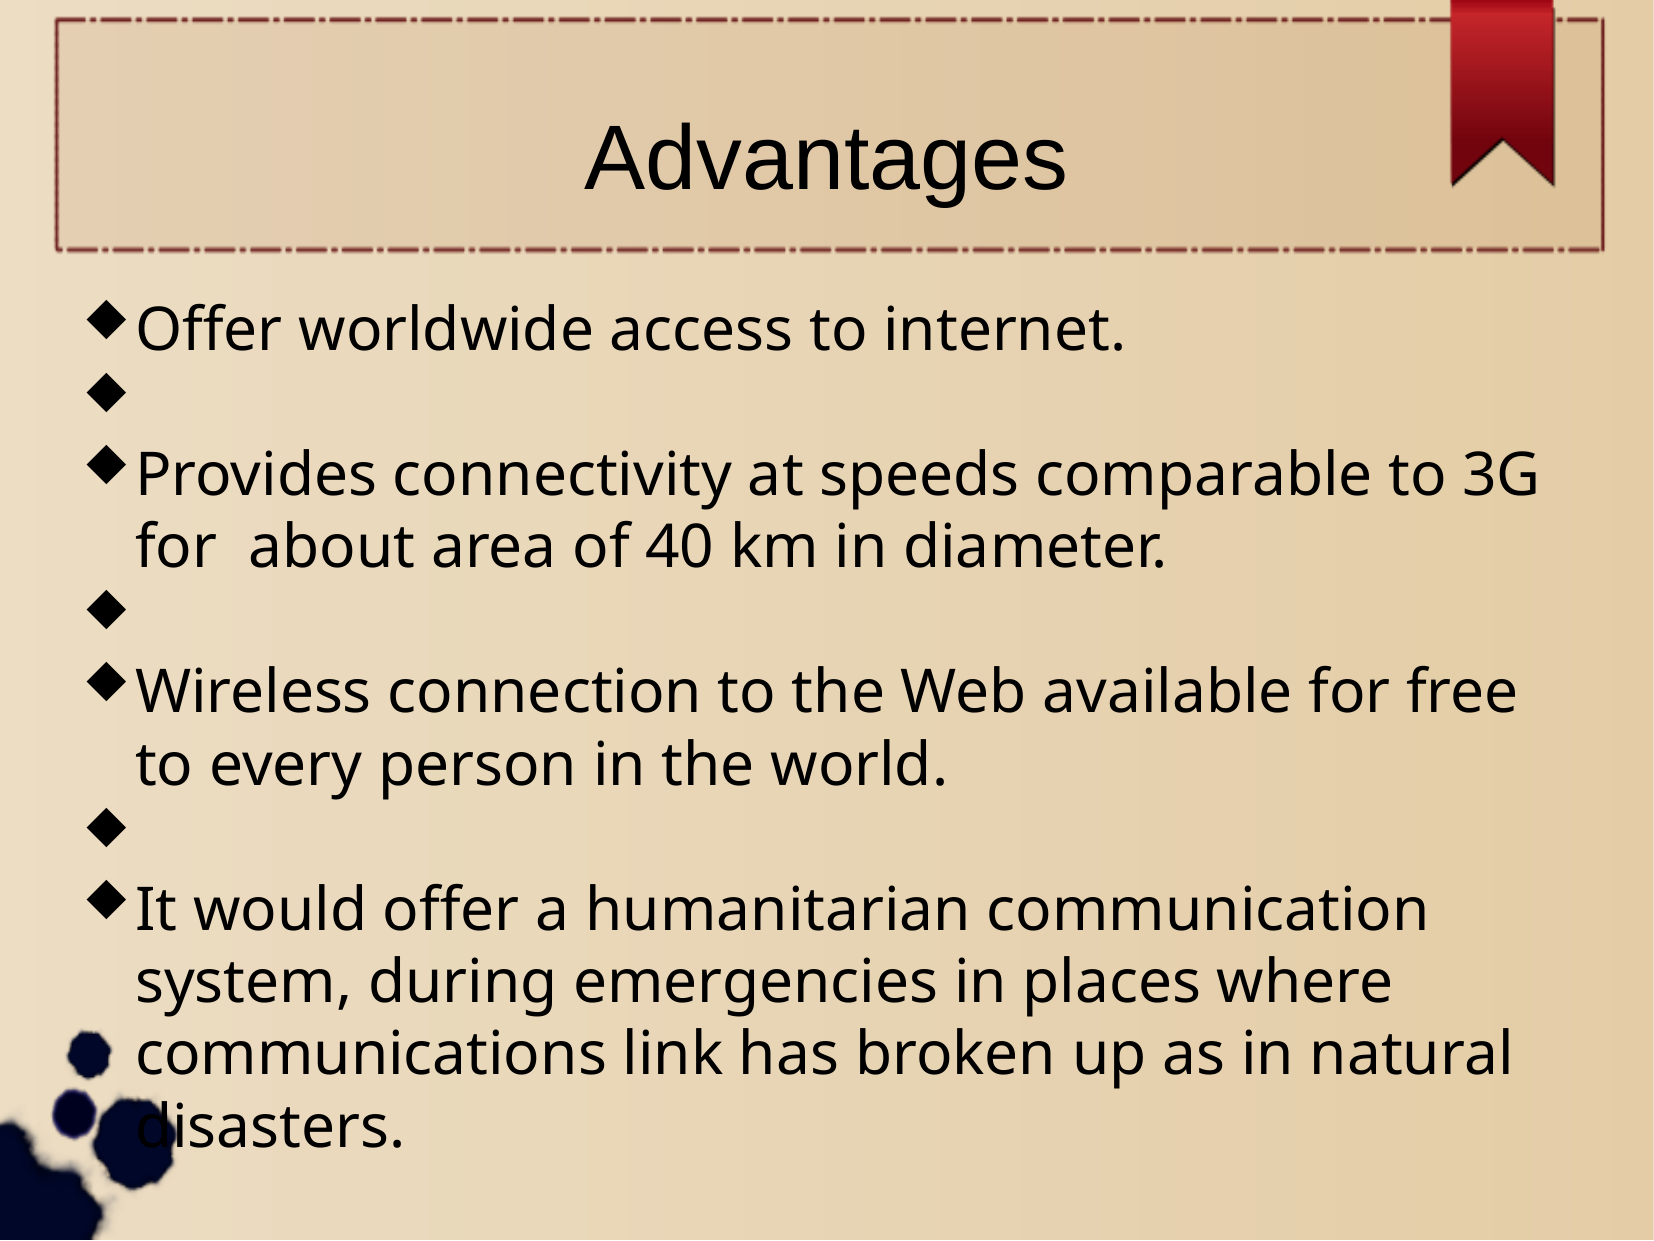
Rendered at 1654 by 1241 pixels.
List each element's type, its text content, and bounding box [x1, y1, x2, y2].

picture [0, 0, 1654, 1240]
text_box Offer worldwide access to internet. Provides connectivity at speeds comparable to 3G for about area of 40 km in diameter. Wireless connection to the Web available for free to every person in the world. It would offer a humanitarian communication system, during emergencies in places where communications link has broken up as in natural disasters. [82, 290, 1571, 1010]
text_box Advantages [82, 49, 1571, 257]
